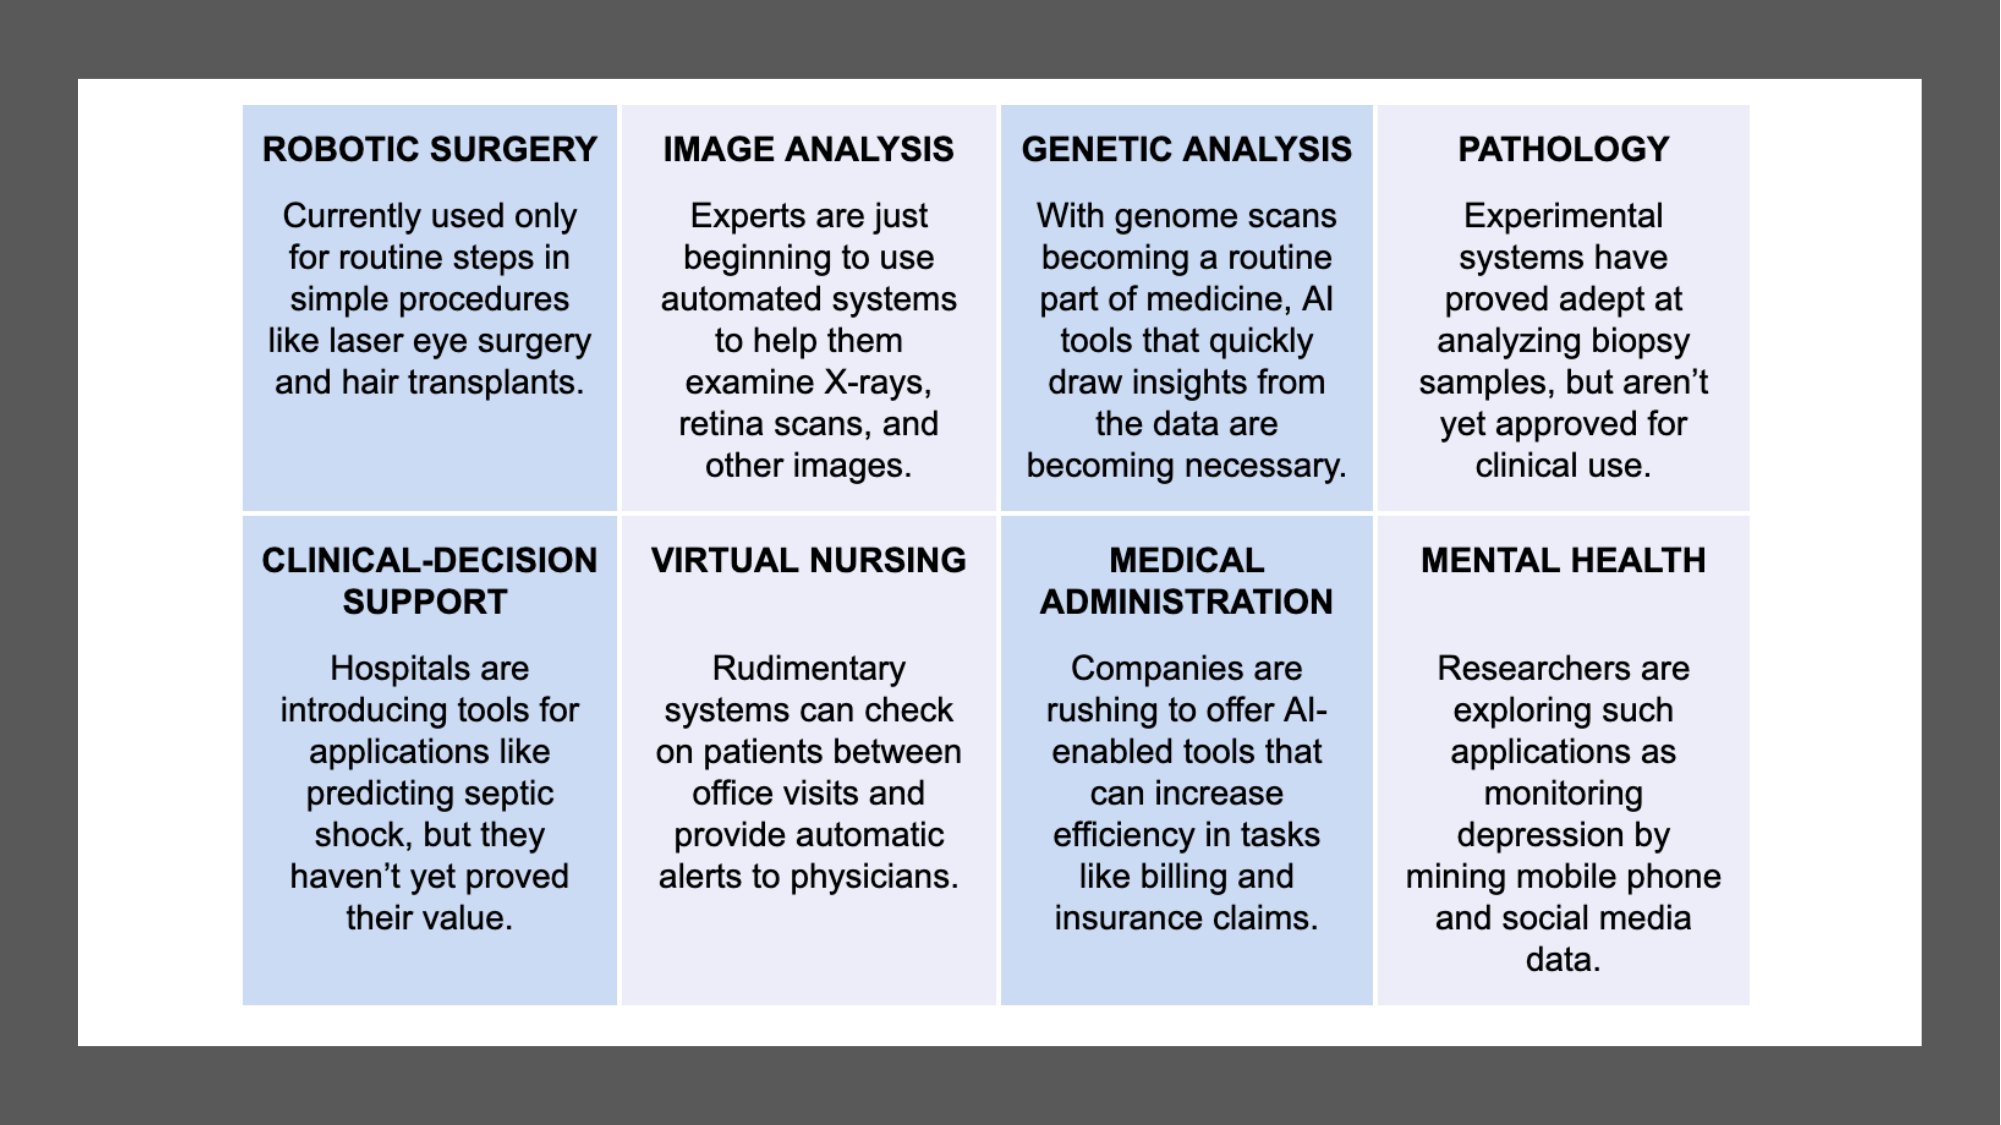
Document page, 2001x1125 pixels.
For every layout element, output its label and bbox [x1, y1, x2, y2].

list [238, 105, 1762, 1020]
text_box [77, 78, 1923, 1047]
text_box [0, 0, 2000, 1125]
